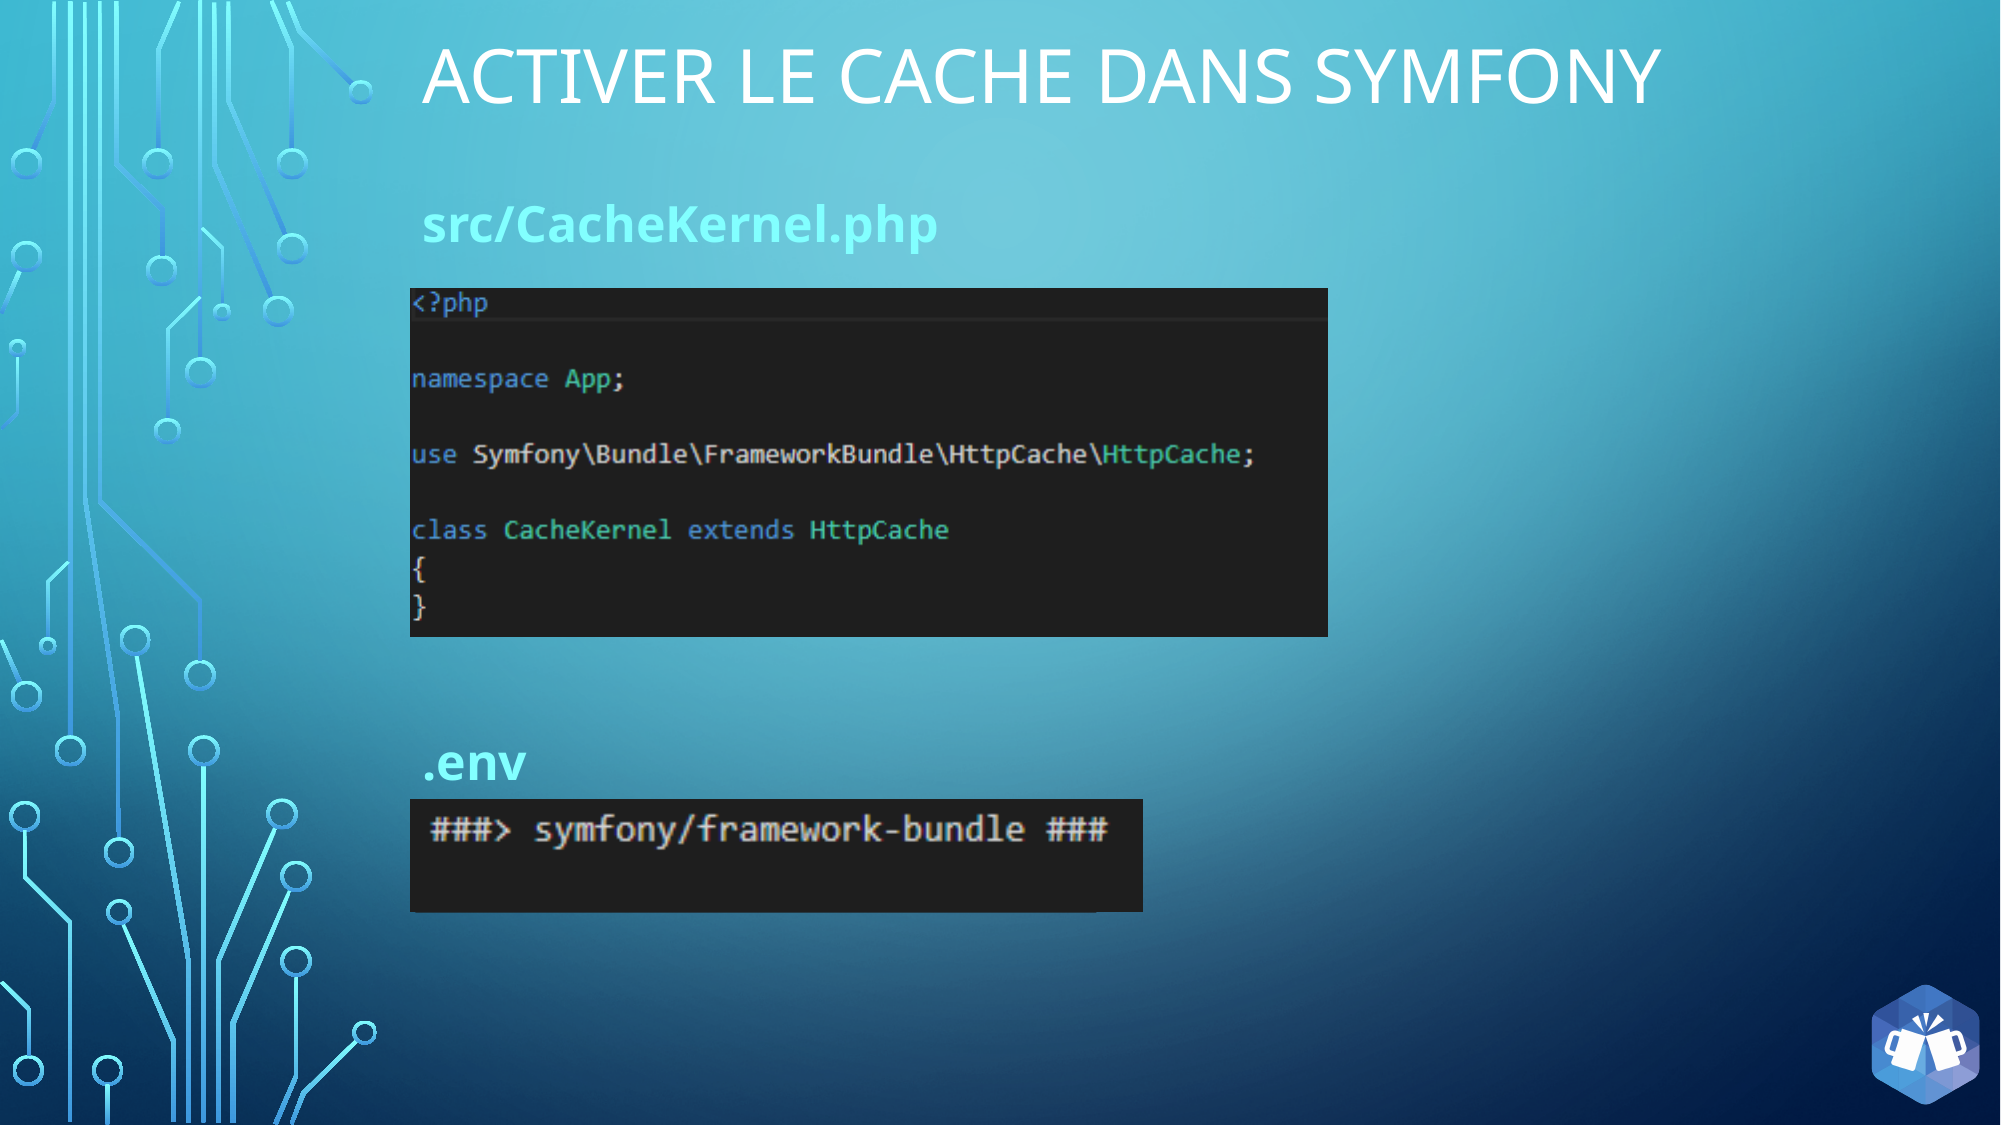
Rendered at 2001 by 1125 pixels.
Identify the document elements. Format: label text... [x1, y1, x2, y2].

picture [409, 799, 1143, 912]
text_box .env [407, 722, 1786, 798]
picture [409, 287, 1328, 638]
text_box src/CacheKernel.php [407, 184, 1786, 260]
title Activer le cache dans symfony [407, 0, 1850, 128]
picture [1867, 980, 1984, 1109]
